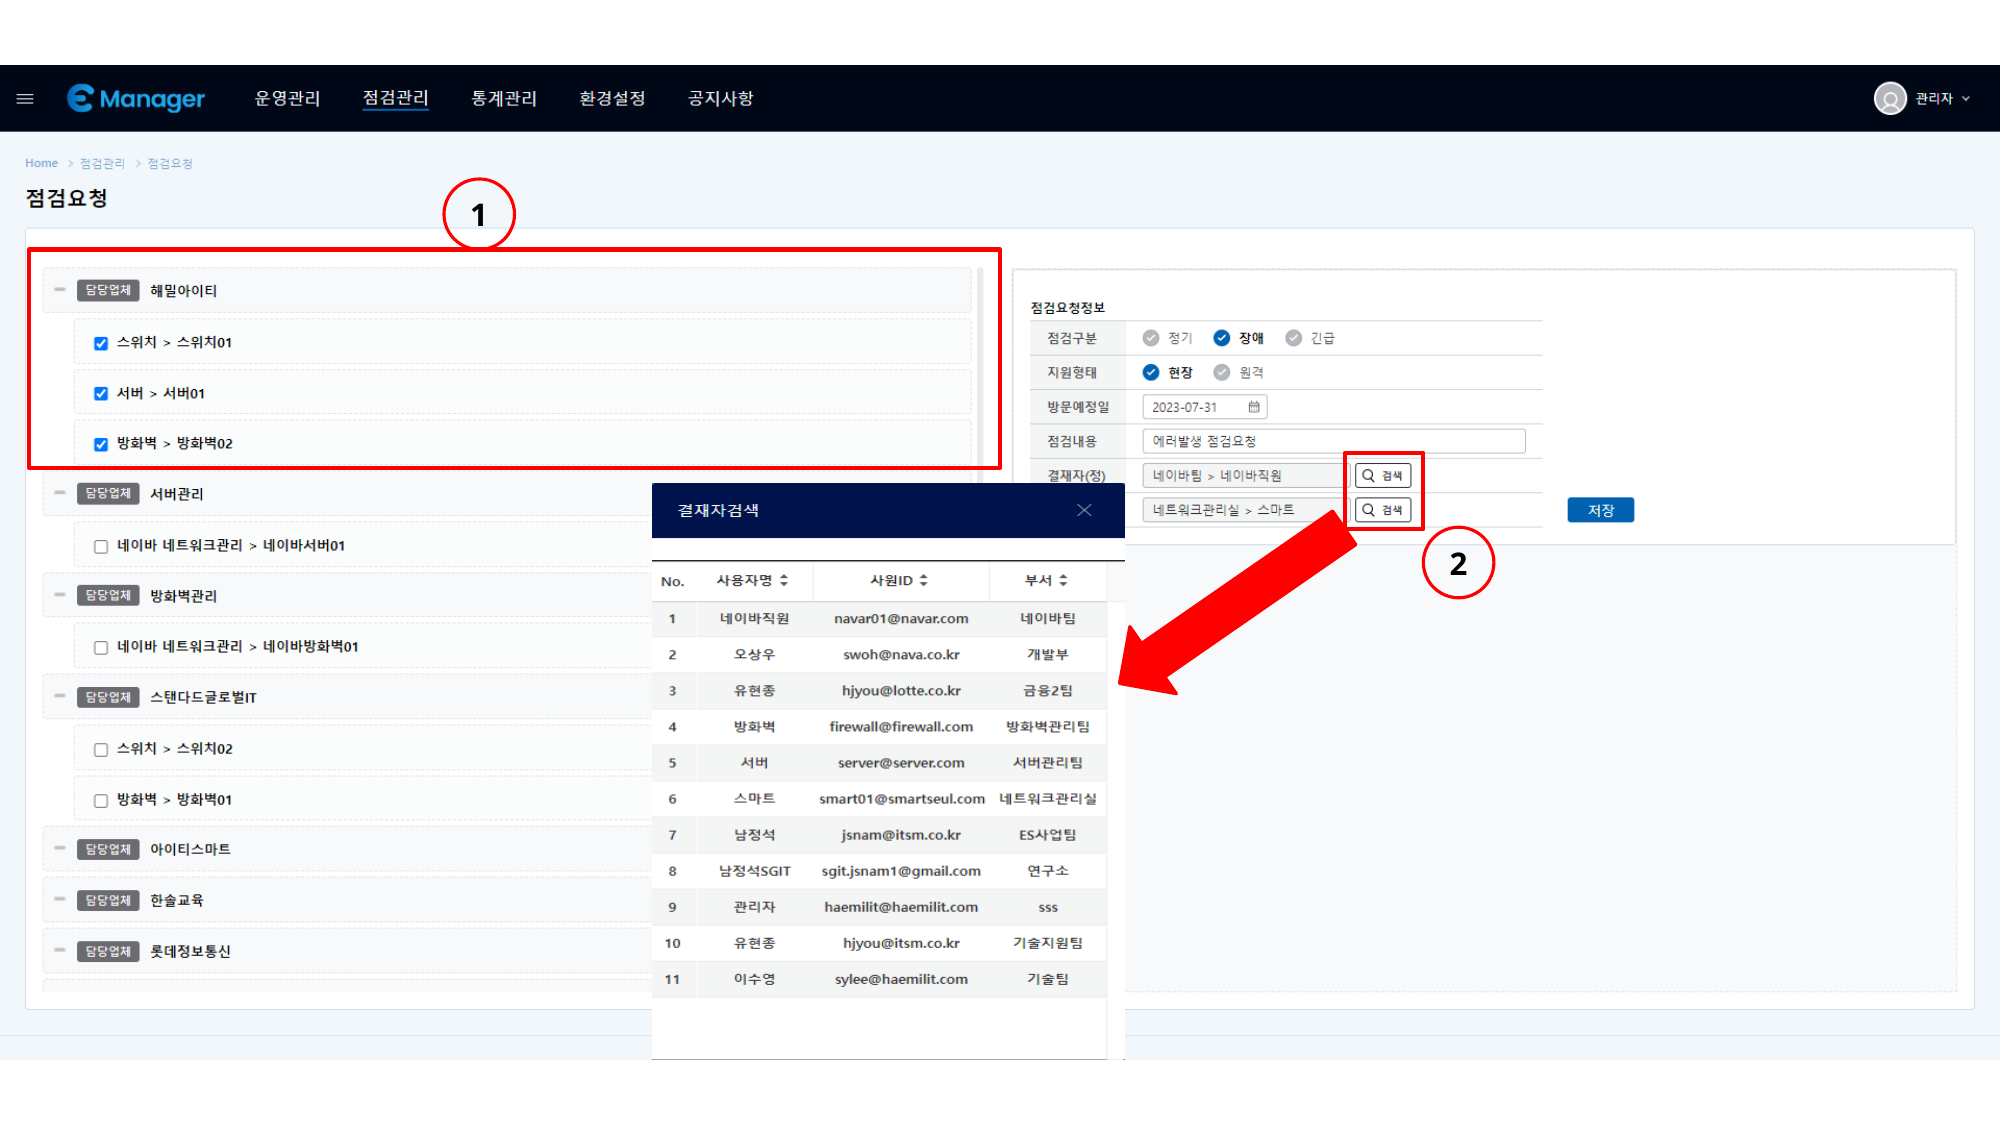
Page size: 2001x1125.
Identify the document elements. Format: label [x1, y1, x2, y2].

text_box [0, 64, 2000, 1061]
